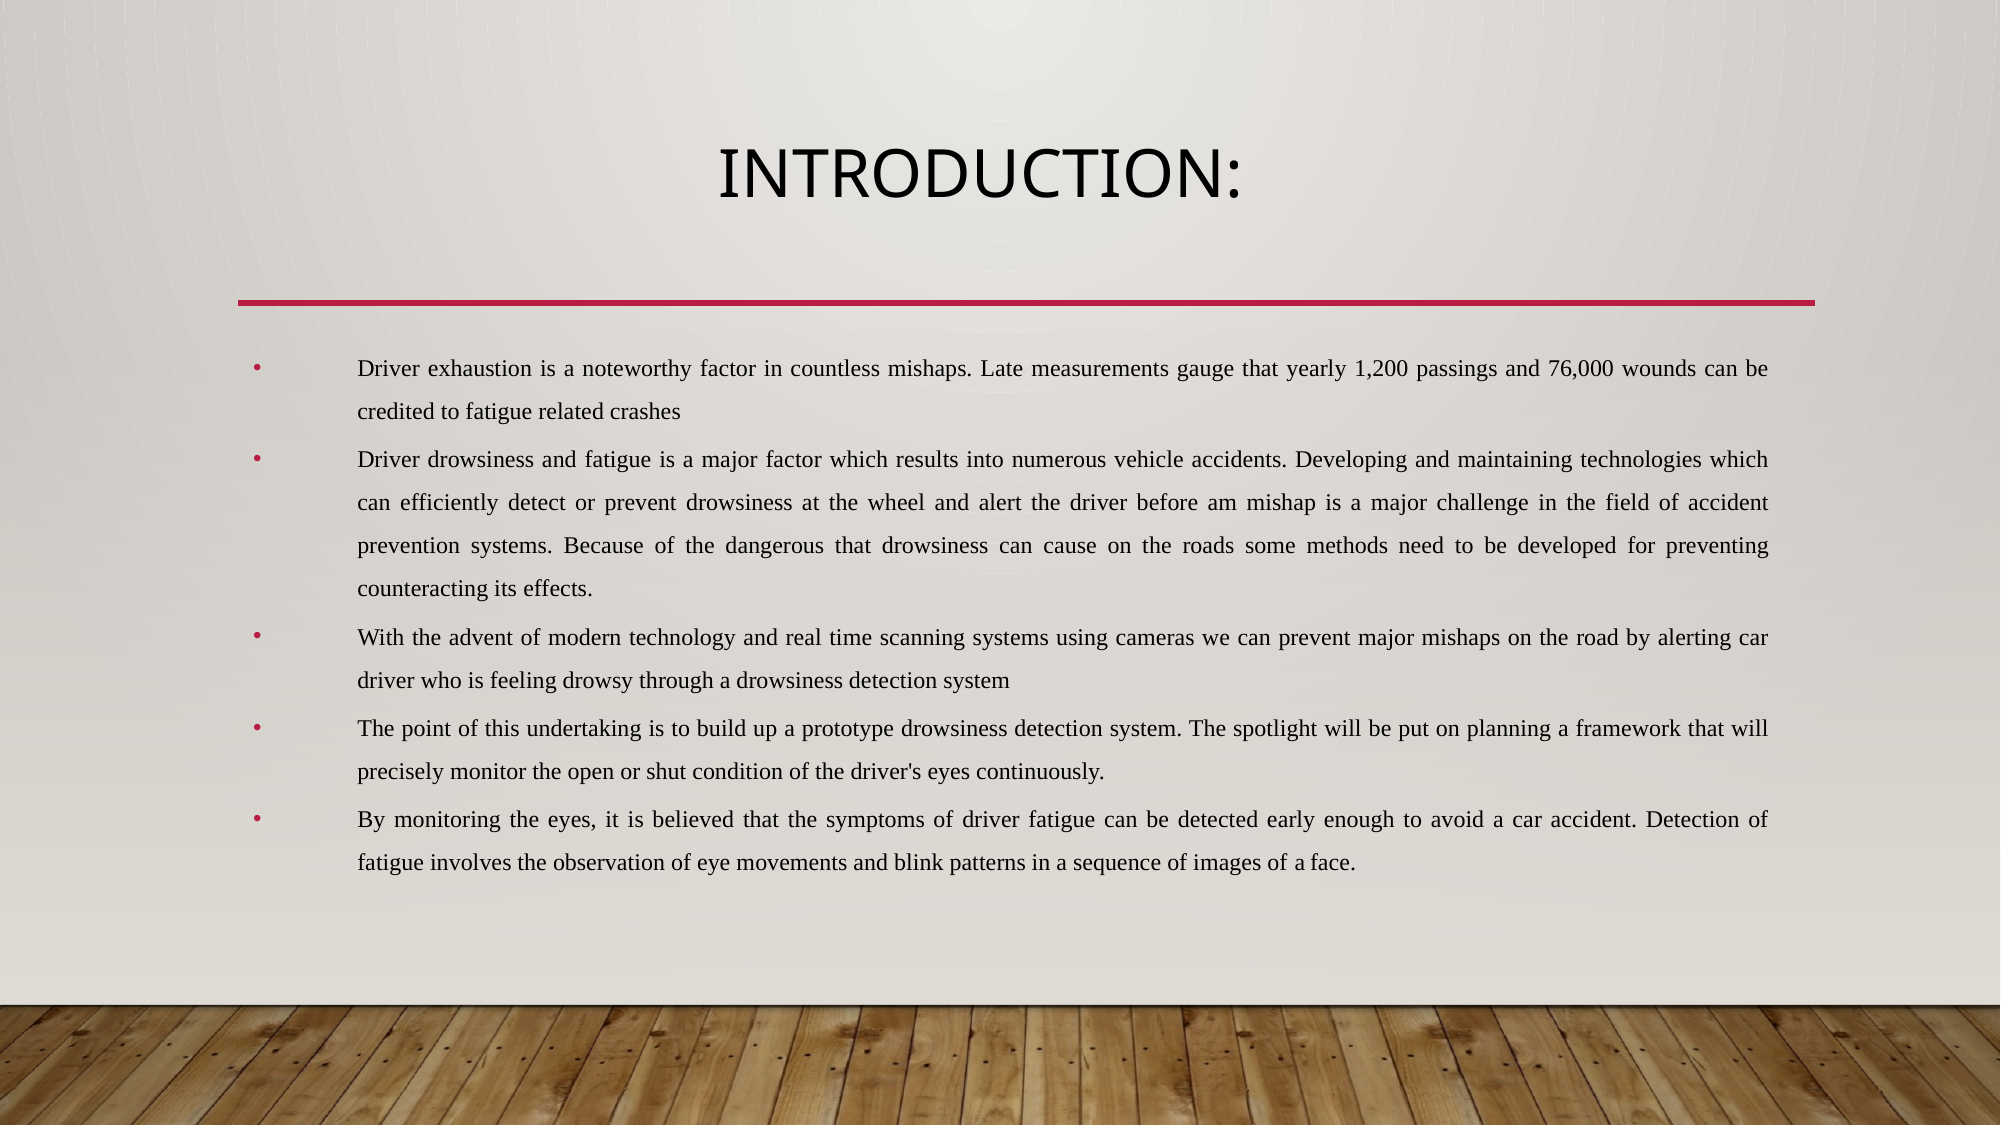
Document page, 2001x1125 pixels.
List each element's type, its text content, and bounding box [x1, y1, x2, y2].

list Driver exhaustion is a noteworthy factor in countless mishaps. Late measurements gauge that yearly 1,200 passings and 76,000 wounds can be credited to fatigue related crashes Driver drowsiness and fatigue is a major factor which results into numerous vehicle accidents. Developing and maintaining technologies which can efficiently detect or prevent drowsiness at the wheel and alert the driver before am mishap is a major challenge in the field of accident prevention systems. Because of the dangerous that drowsiness can cause on the roads some methods need to be developed for preventing counteracting its effects. With the advent of modern technology and real time scanning systems using cameras we can prevent major mishaps on the road by alerting car driver who is feeling drowsy through a drowsiness detection system The point of this undertaking is to build up a prototype drowsiness detection system. The spotlight will be put on planning a framework that will precisely monitor the open or shut condition of the driver's eyes continuously. By monitoring the eyes, it is believed that the symptoms of driver fatigue can be detected early enough to avoid a car accident. Detection of fatigue involves the observation of eye movements and blink patterns in a sequence of images of a face. [238, 330, 1814, 897]
title INTRODUCTION: [238, 131, 1814, 305]
picture [0, 1005, 2000, 1125]
